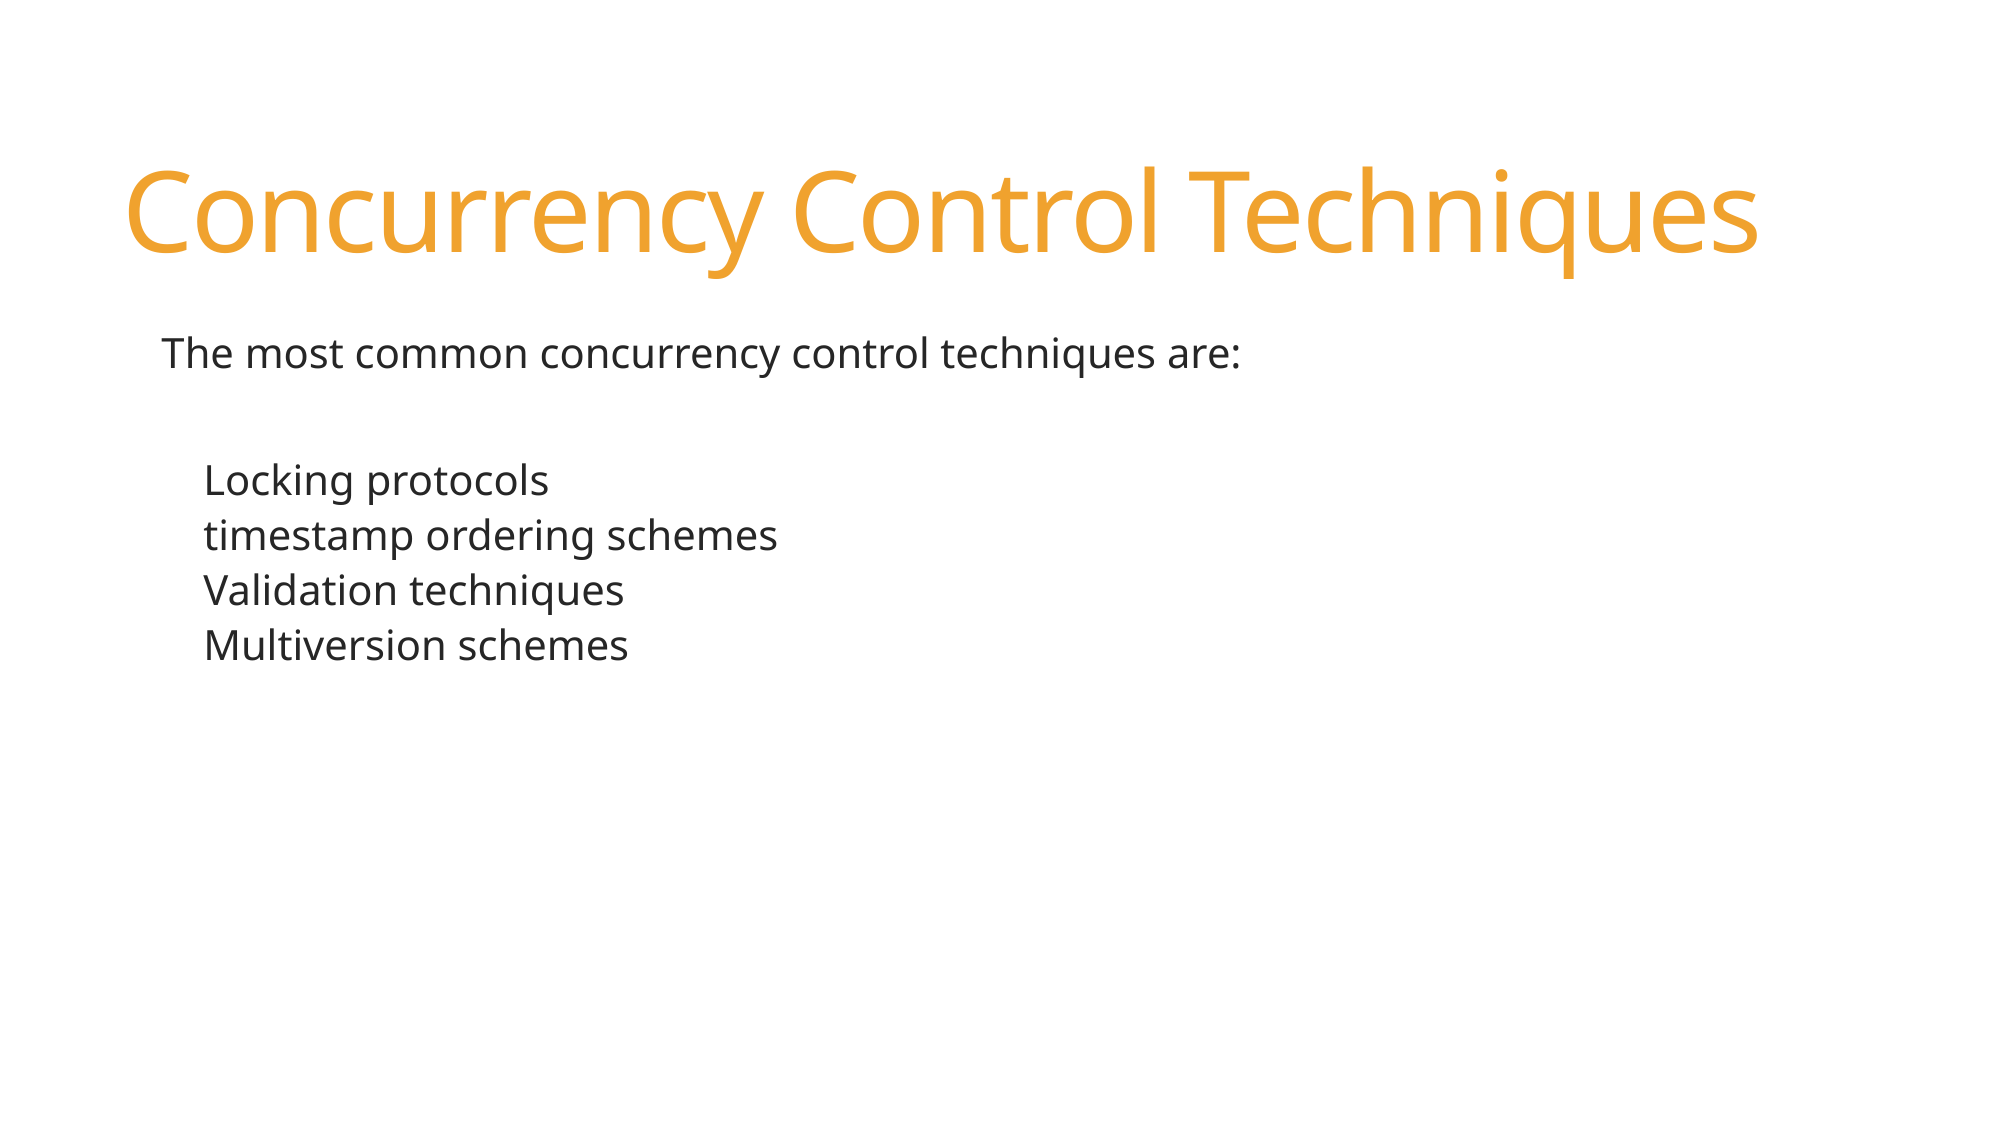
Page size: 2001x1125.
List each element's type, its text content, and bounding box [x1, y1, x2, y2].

list The most common concurrency control techniques are: Locking protocols timestamp ordering schemes Validation techniques Multiversion schemes [131, 326, 1862, 1044]
title Concurrency Control Techniques [107, 81, 1875, 354]
